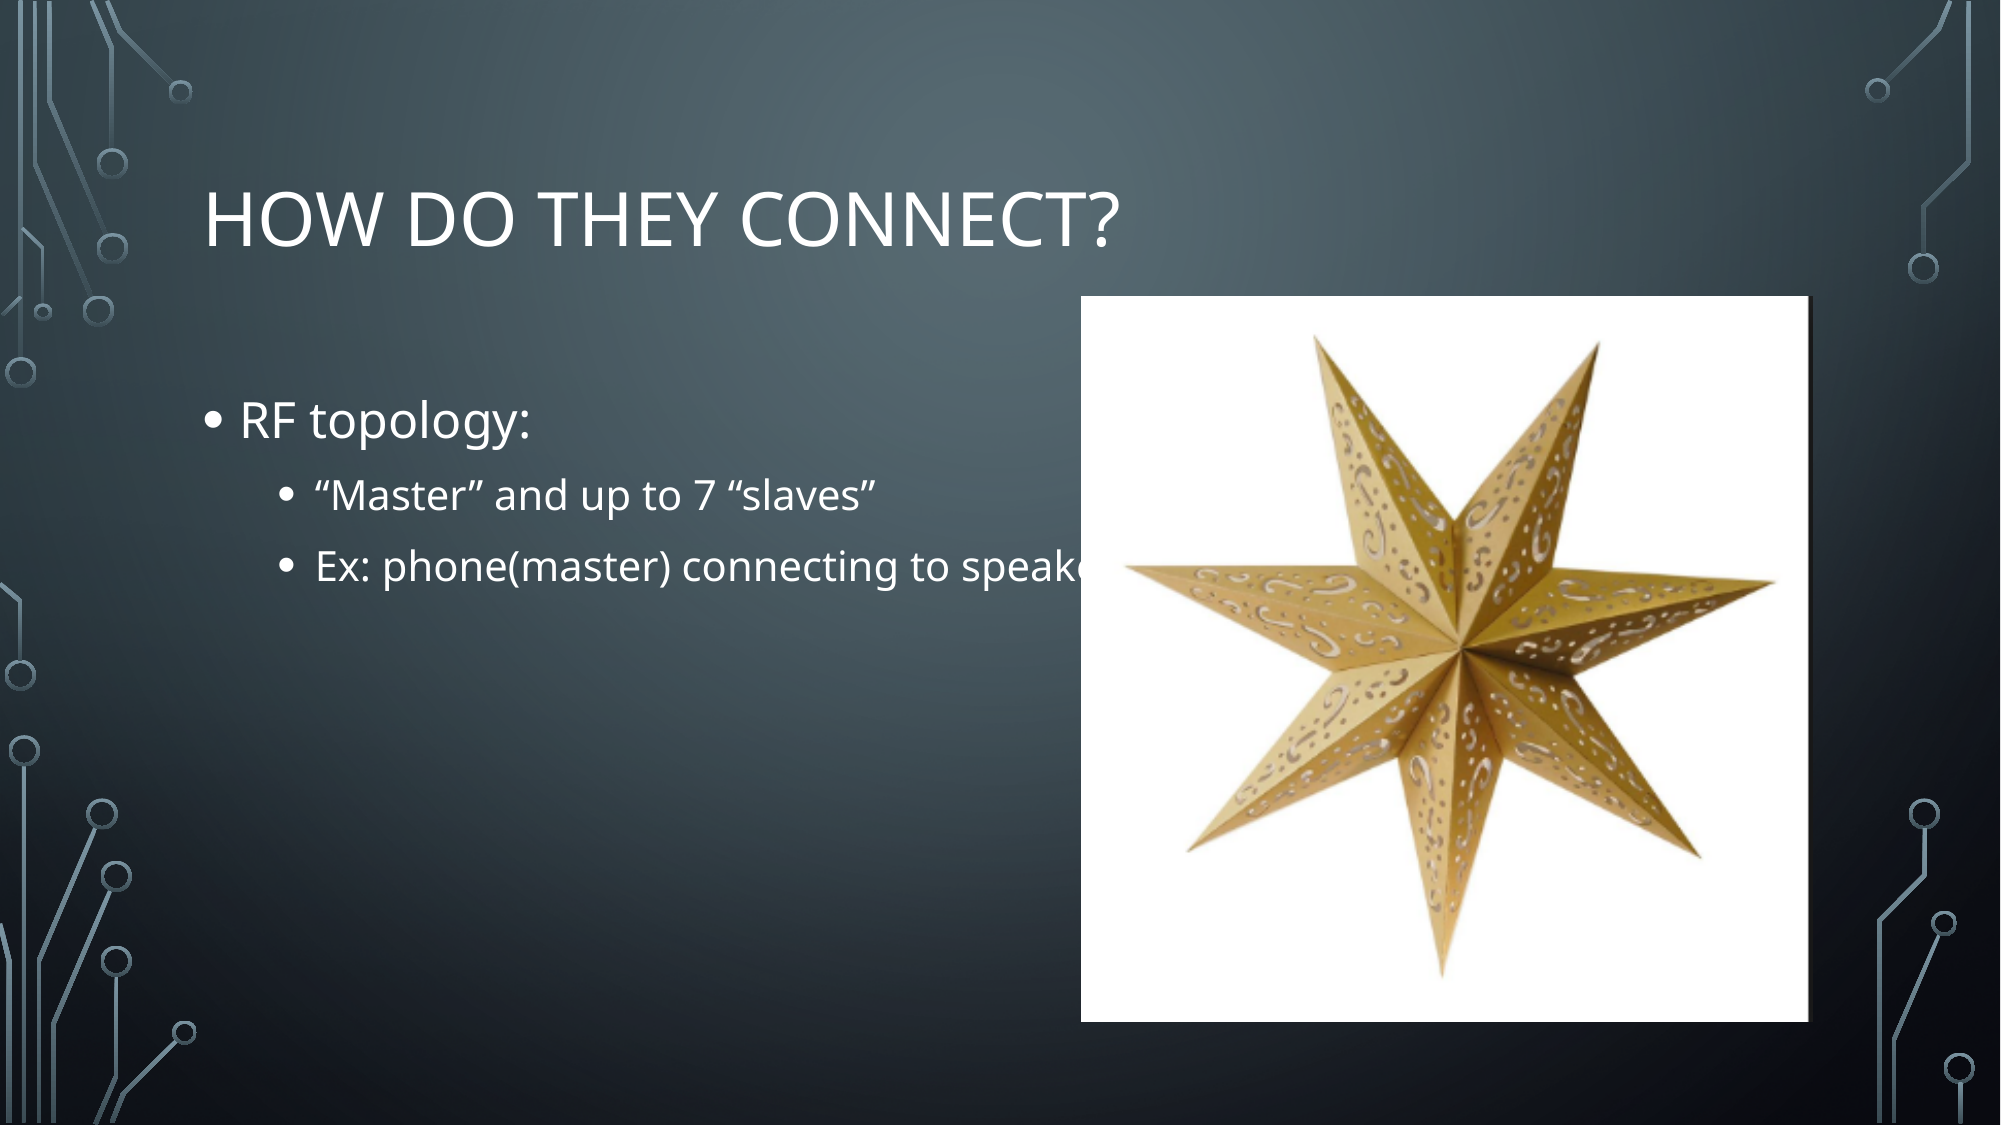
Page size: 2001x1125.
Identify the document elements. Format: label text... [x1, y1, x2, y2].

list RF topology: “Master” and up to 7 “slaves” Ex: phone(master) connecting to speakers [187, 369, 1080, 950]
title How do they connect? [187, 101, 1813, 344]
picture [1080, 296, 1813, 1023]
